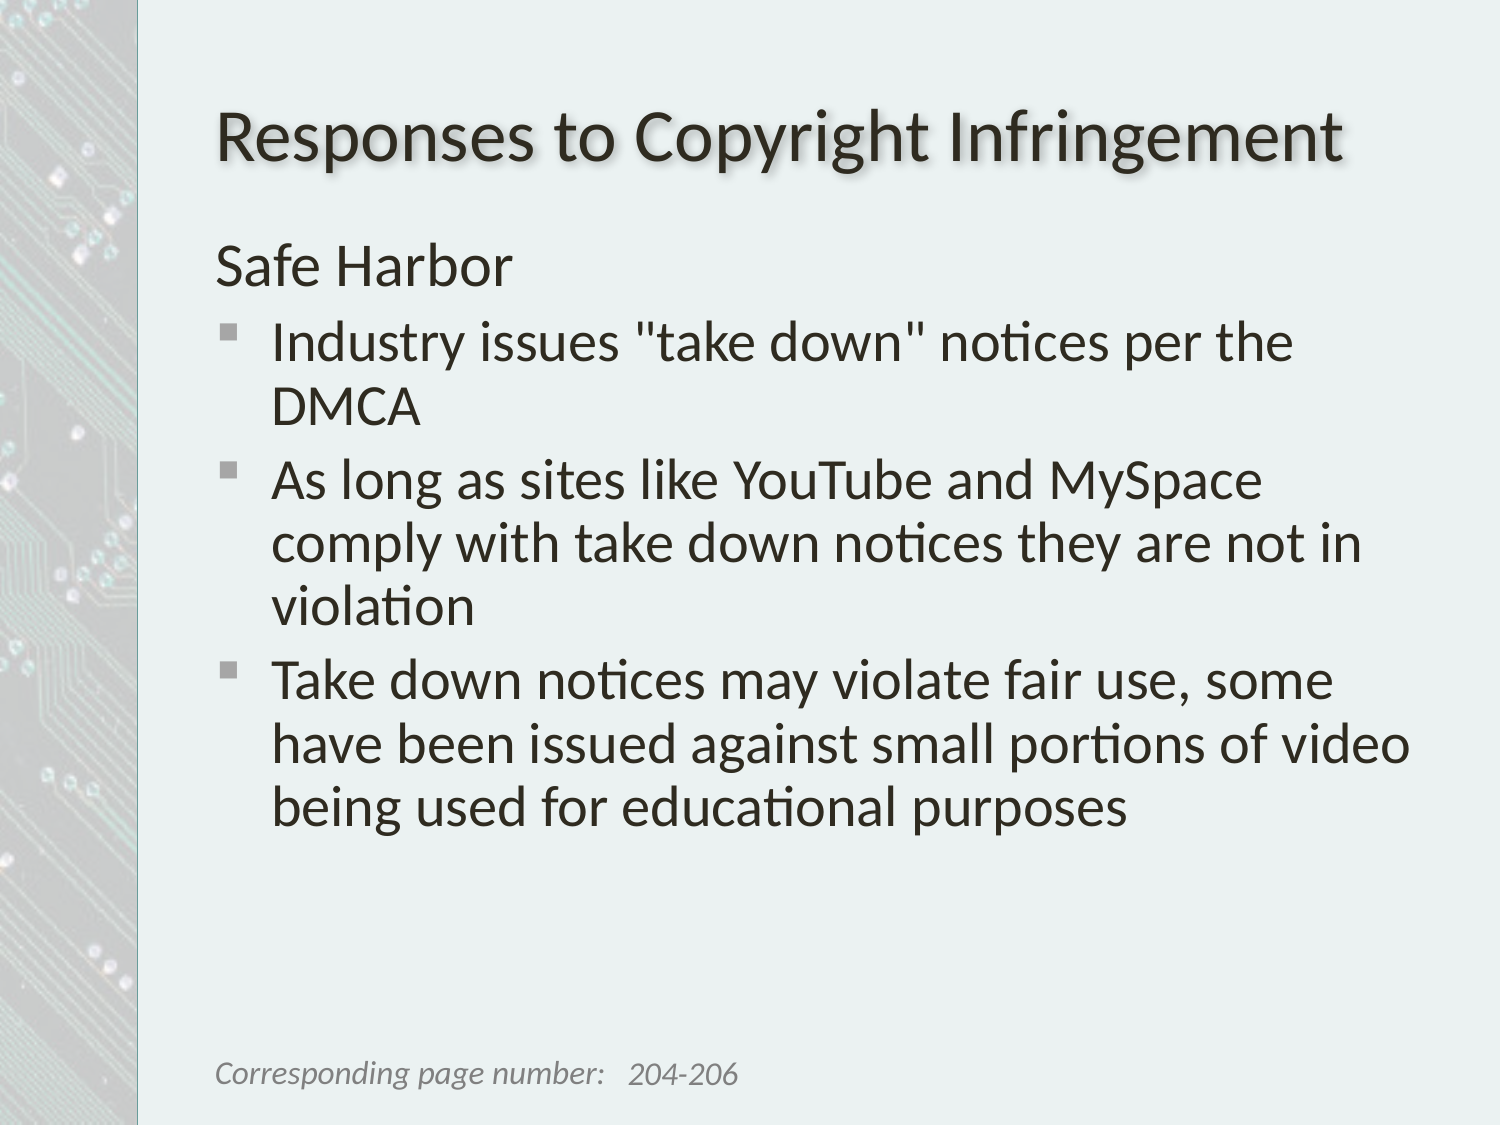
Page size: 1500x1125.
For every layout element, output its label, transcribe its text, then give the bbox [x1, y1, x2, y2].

list 204-206 [612, 1044, 1000, 1107]
list Safe Harbor Industry issues "take down" notices per the DMCA As long as sites like YouTube and MySpace comply with take down notices they are not in violation Take down notices may violate fair use, some have been issued against small portions of video being used for educational purposes [200, 224, 1450, 1025]
title Responses to Copyright Infringement [200, 37, 1375, 225]
